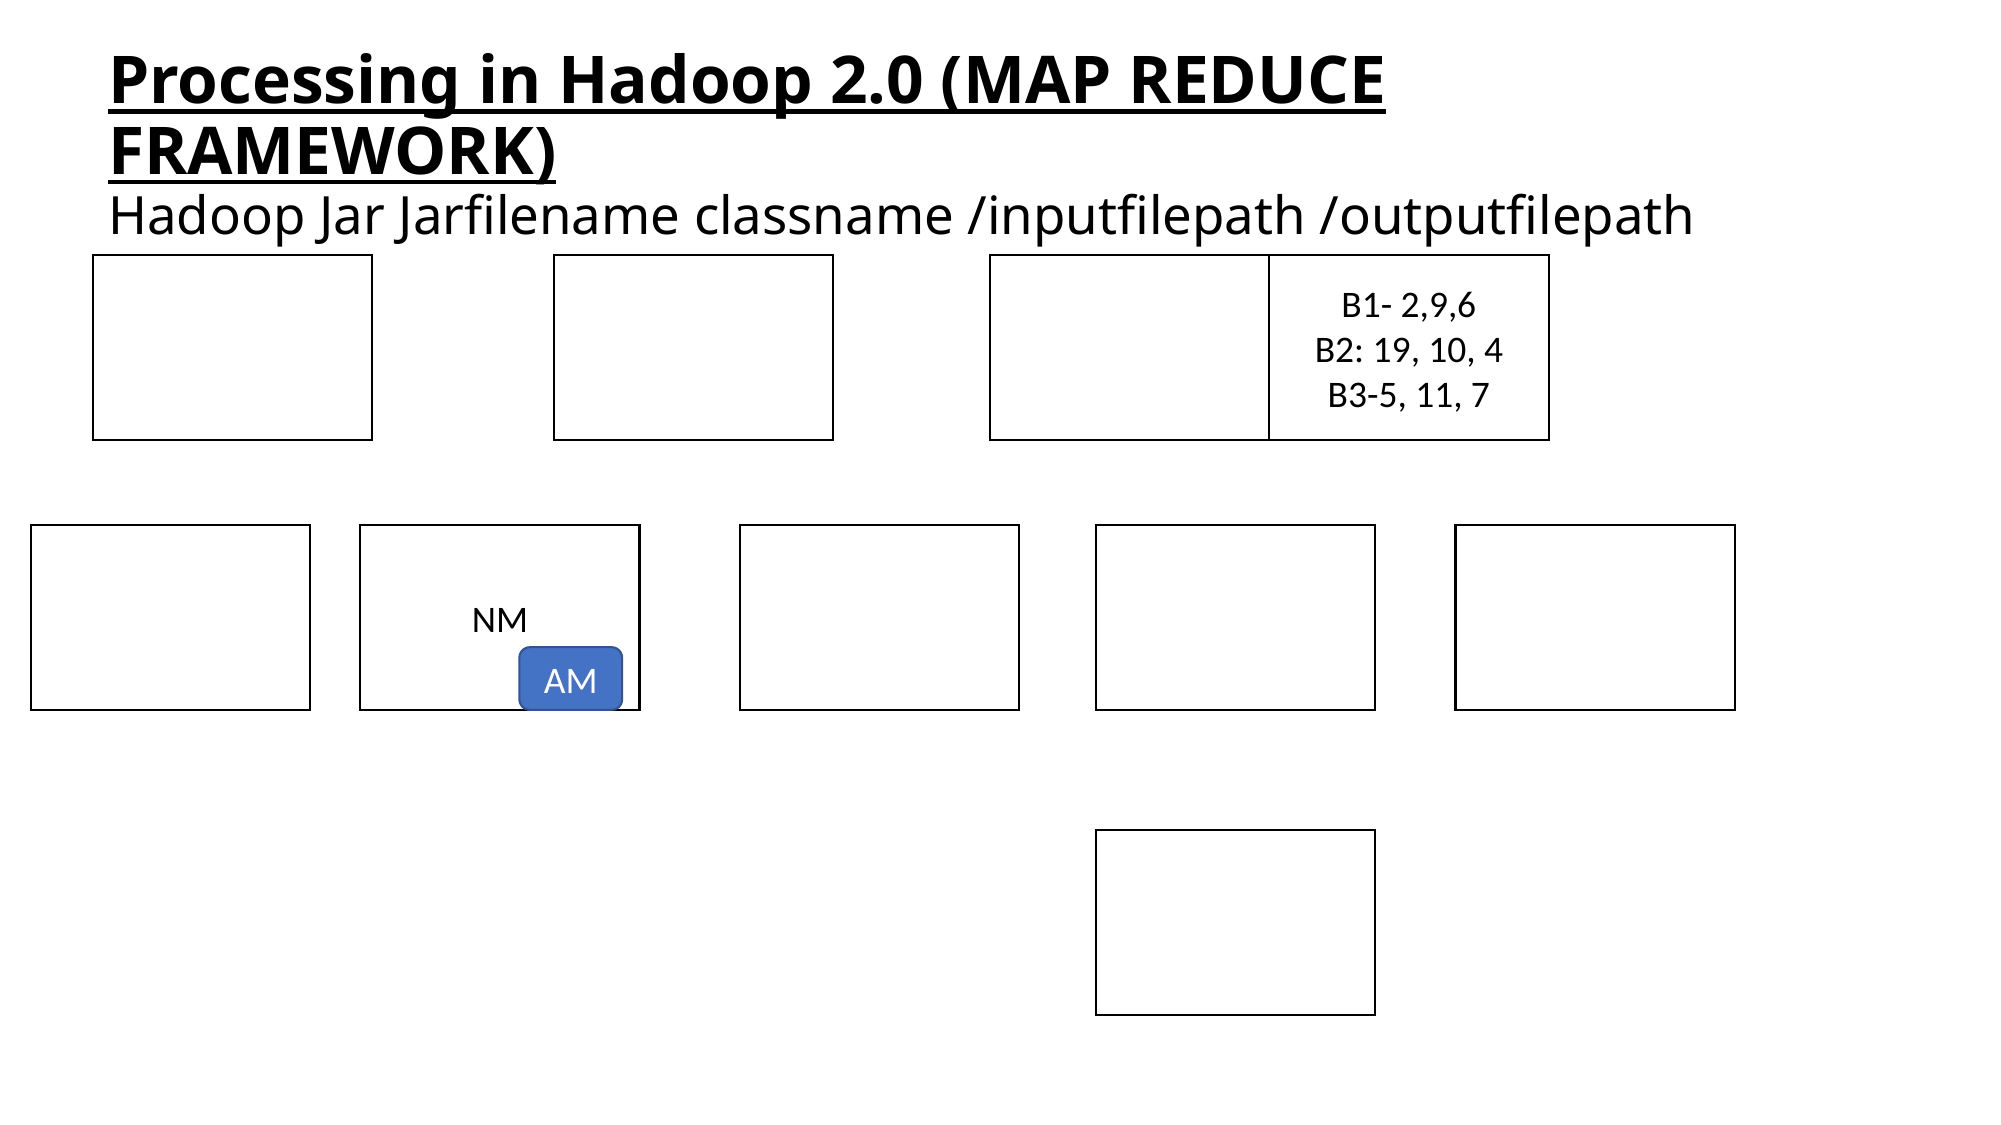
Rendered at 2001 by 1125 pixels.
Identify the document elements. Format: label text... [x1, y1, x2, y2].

text_box [1454, 524, 1736, 711]
text_box NM [359, 524, 641, 711]
text_box [1095, 829, 1376, 1016]
text_box [739, 524, 1020, 711]
text_box B1- 2,9,6 B2: 19, 10, 4 B3-5, 11, 7 [1270, 254, 1550, 441]
text_box [989, 254, 1270, 441]
text_box [92, 254, 373, 441]
text_box [1095, 524, 1376, 711]
text_box AM [518, 646, 624, 711]
text_box [30, 524, 311, 711]
text_box [553, 254, 834, 441]
title Processing in Hadoop 2.0 (MAP REDUCE FRAMEWORK) Hadoop Jar Jarfilename classname /inputfilepath /outputfilepath [93, 37, 1819, 256]
